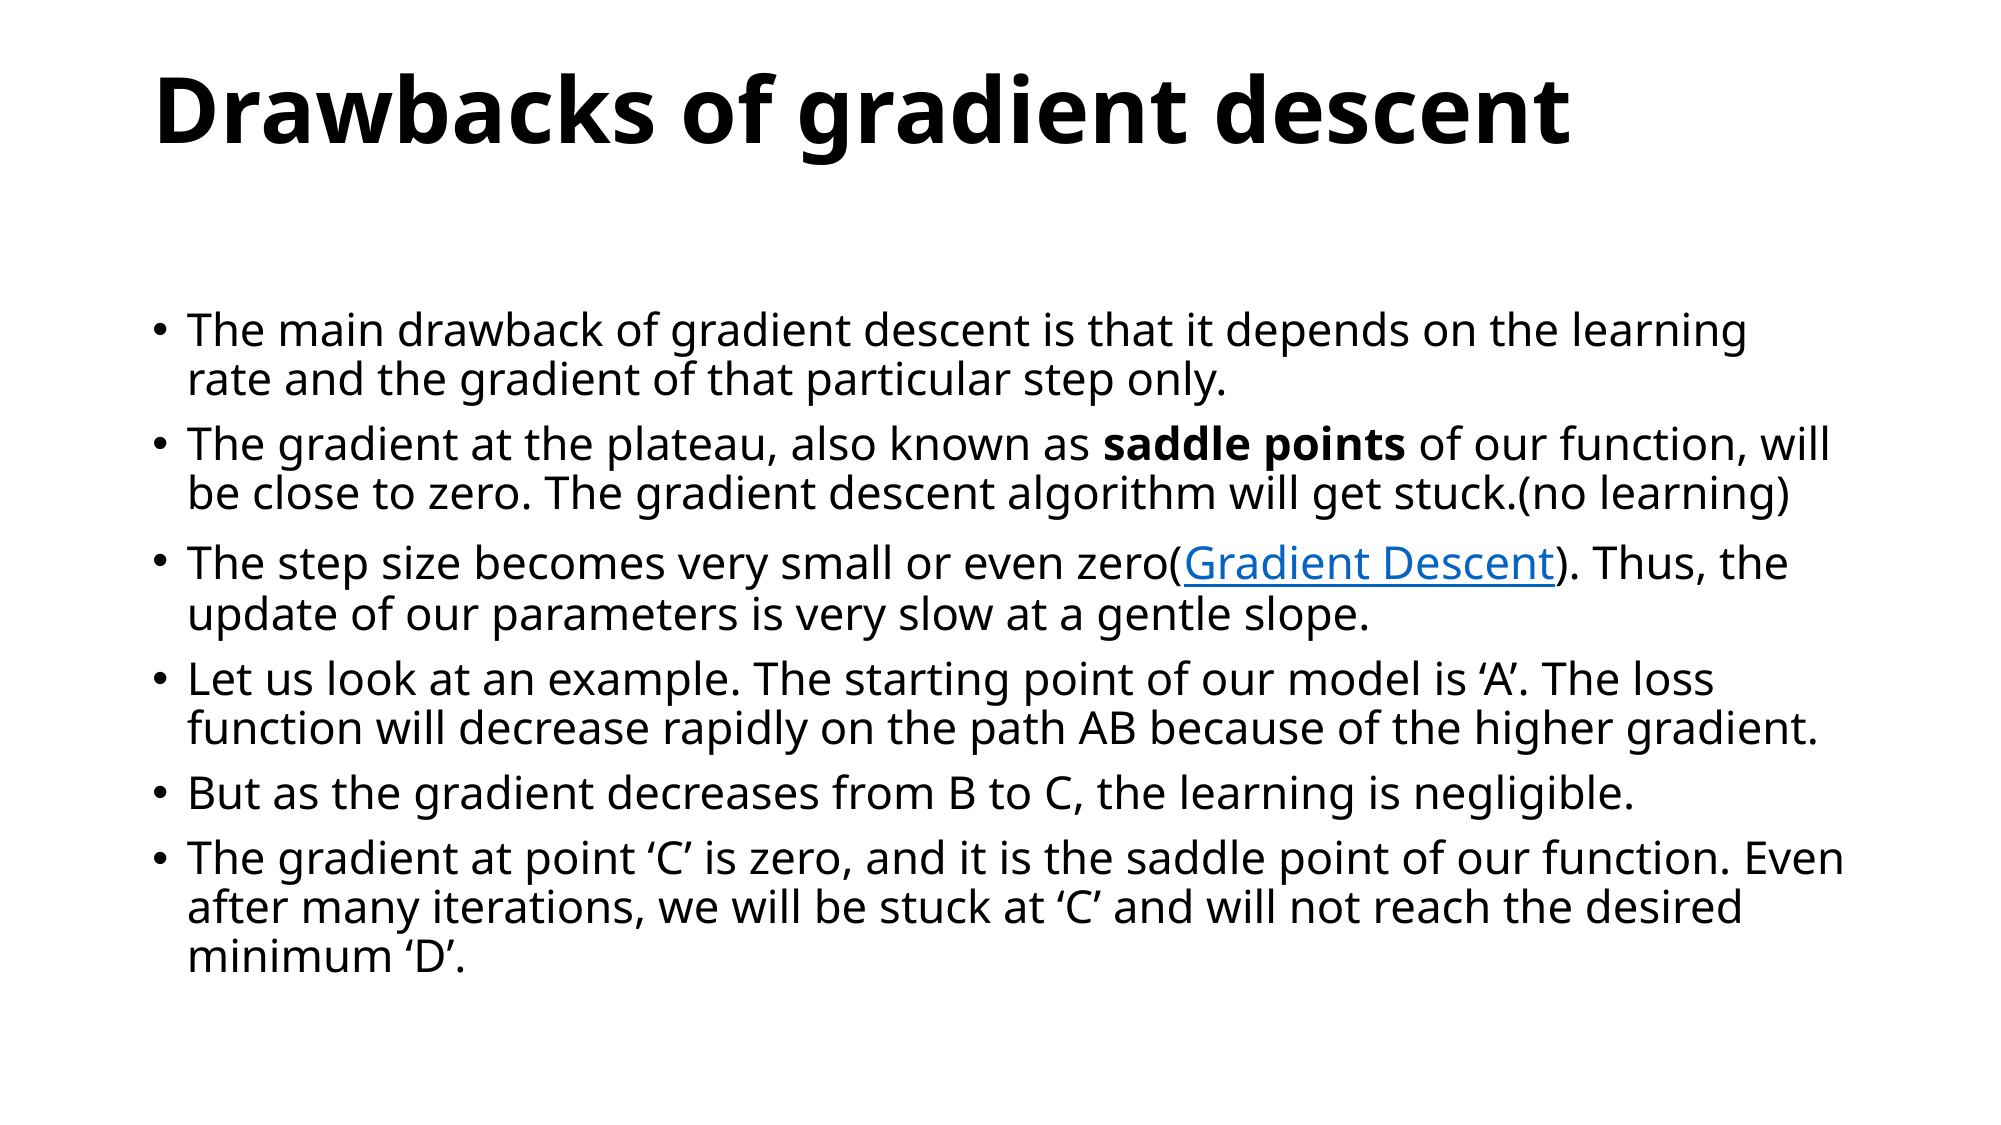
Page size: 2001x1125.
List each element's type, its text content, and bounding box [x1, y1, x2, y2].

title Drawbacks of gradient descent [137, 59, 1863, 278]
list The main drawback of gradient descent is that it depends on the learning rate and the gradient of that particular step only. The gradient at the plateau, also known as saddle points of our function, will be close to zero. The gradient descent algorithm will get stuck.(no learning) The step size becomes very small or even zero(Gradient Descent). Thus, the update of our parameters is very slow at a gentle slope. Let us look at an example. The starting point of our model is ‘A’. The loss function will decrease rapidly on the path AB because of the higher gradient. But as the gradient decreases from B to C, the learning is negligible. The gradient at point ‘C’ is zero, and it is the saddle point of our function. Even after many iterations, we will be stuck at ‘C’ and will not reach the desired minimum ‘D’. [137, 299, 1863, 1014]
